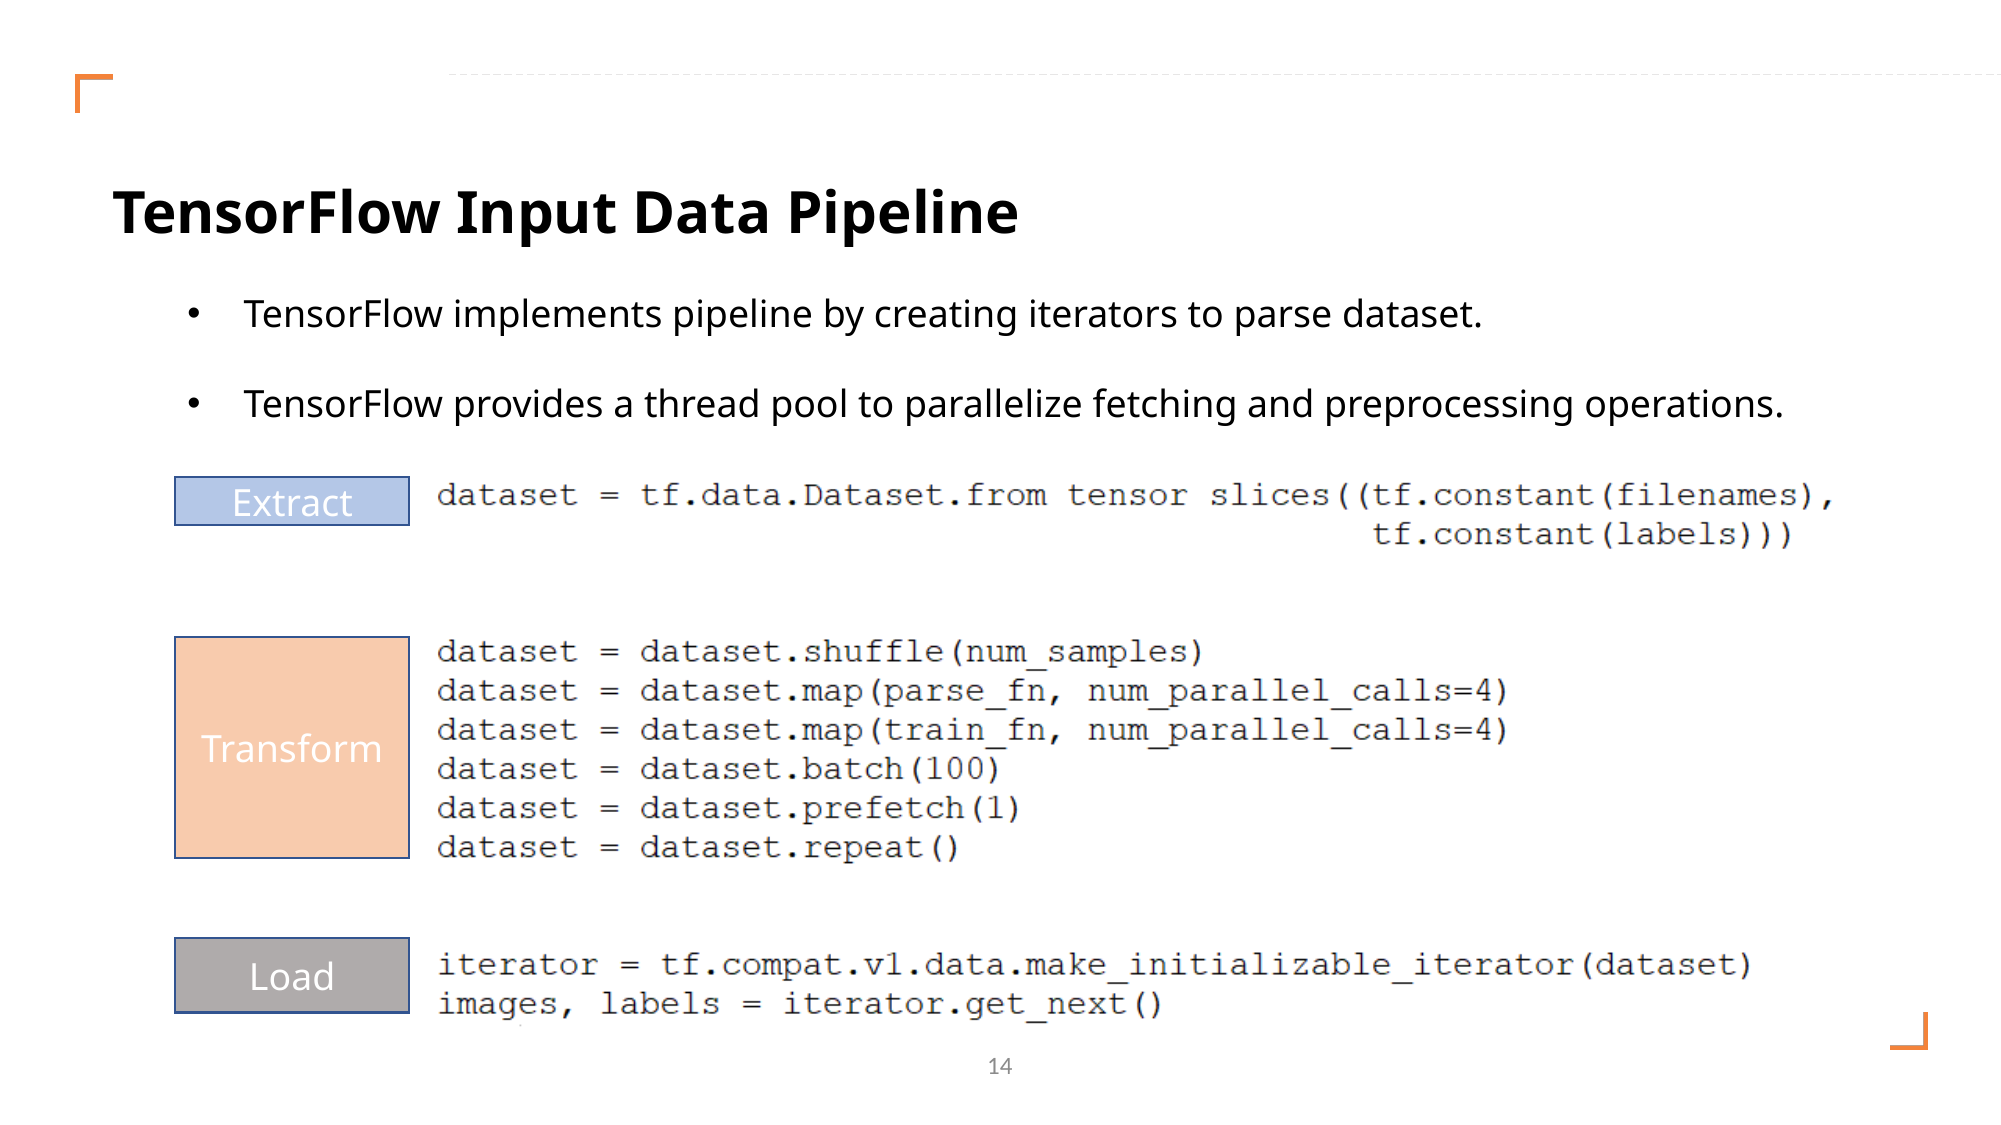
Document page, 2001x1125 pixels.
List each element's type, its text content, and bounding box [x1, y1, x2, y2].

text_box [175, 477, 1841, 1028]
picture [1890, 1012, 1928, 1050]
text_box 14 [774, 1042, 1225, 1103]
picture [75, 74, 113, 113]
text_box TensorFlow Input Data Pipeline TensorFlow implements pipeline by creating iterators to parse dataset. TensorFlow provides a thread pool to parallelize fetching and preprocessing operations. [97, 97, 1877, 433]
